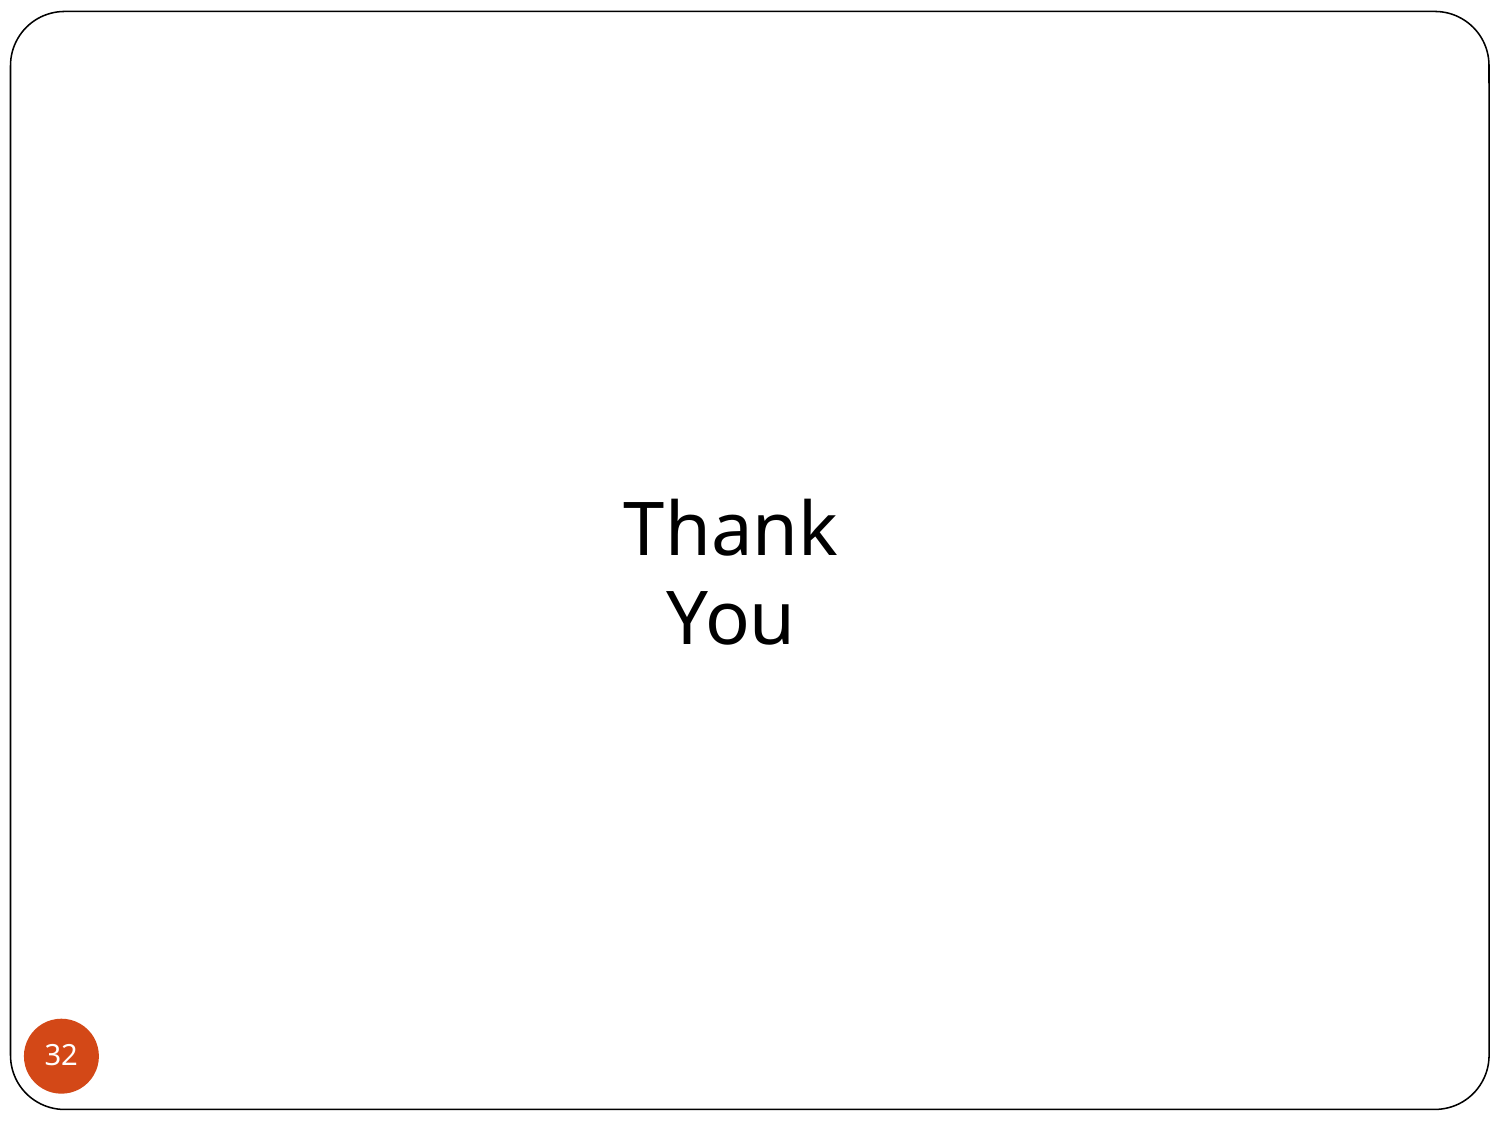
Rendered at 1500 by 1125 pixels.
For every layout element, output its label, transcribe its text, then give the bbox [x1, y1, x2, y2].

list Thank You [537, 375, 925, 669]
slide_number ‹#› [23, 1018, 99, 1094]
